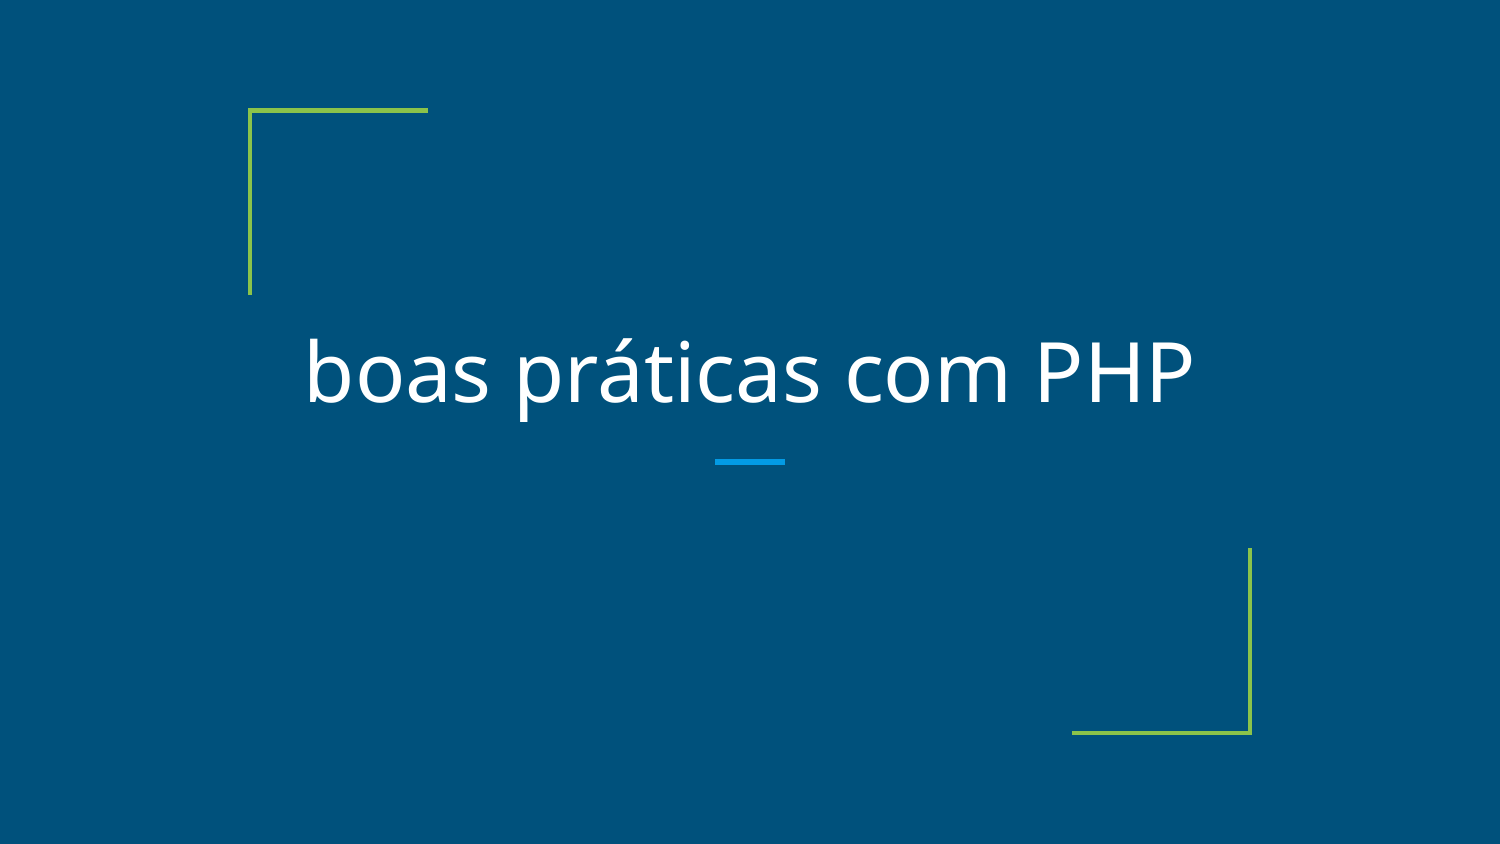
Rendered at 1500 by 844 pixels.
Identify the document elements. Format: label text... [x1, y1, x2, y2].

title boas práticas com PHP [275, 195, 1225, 435]
